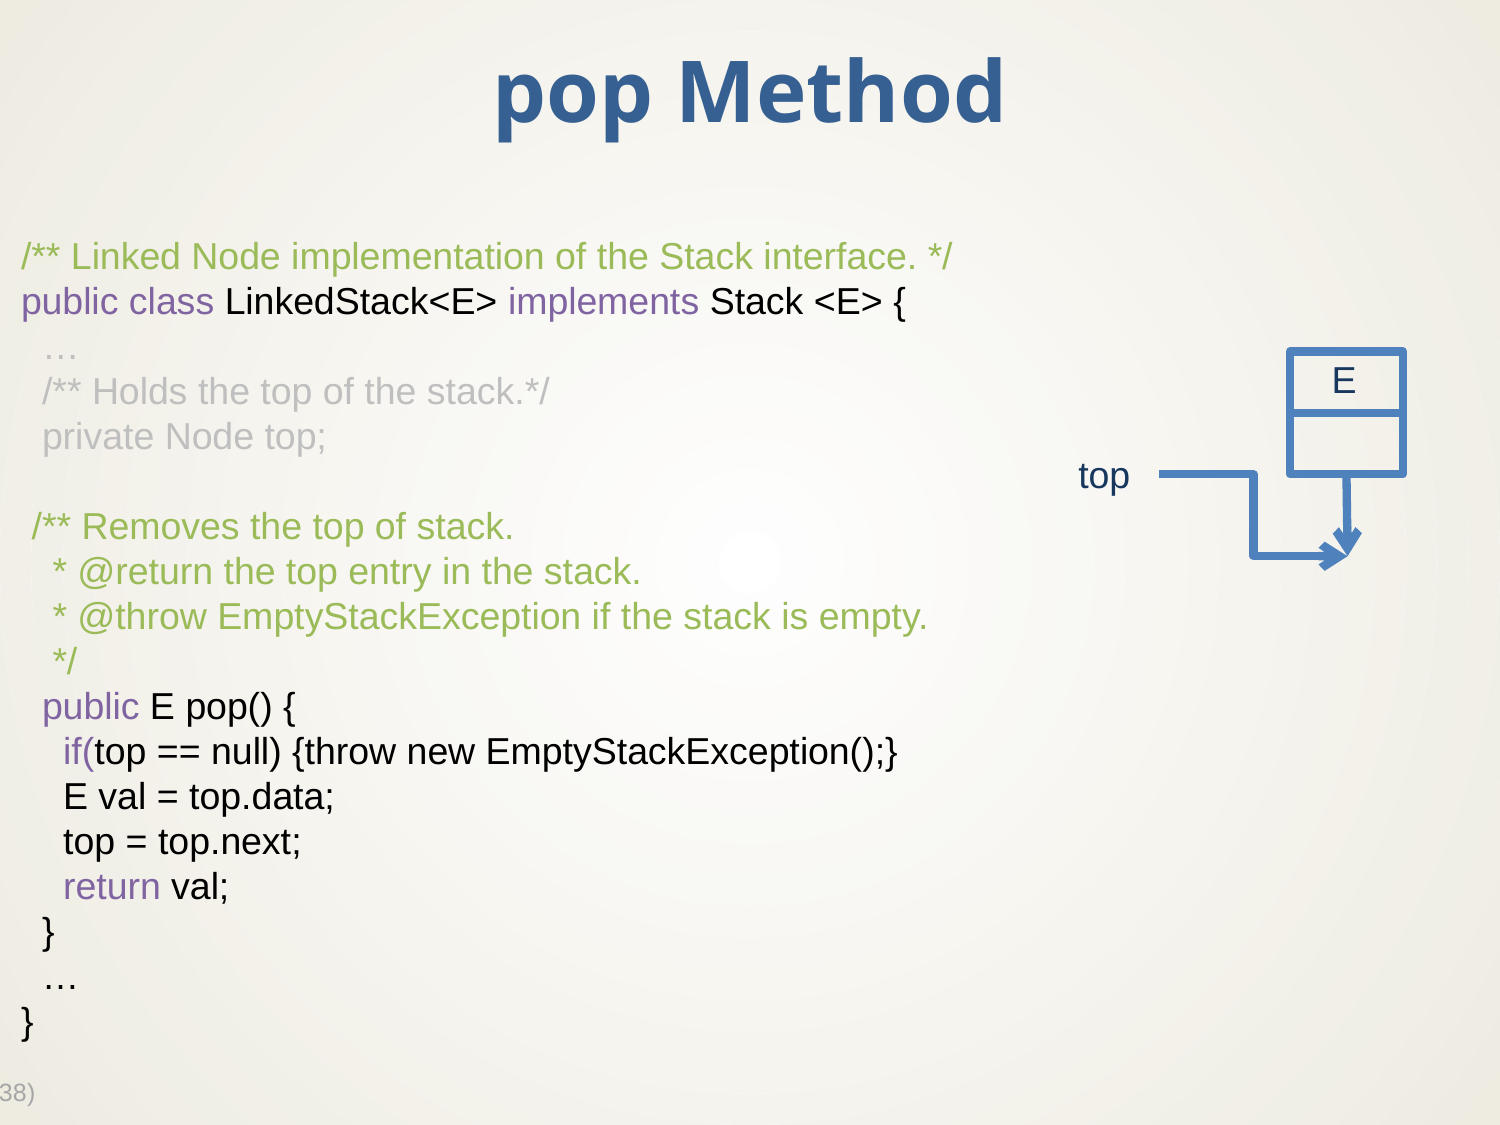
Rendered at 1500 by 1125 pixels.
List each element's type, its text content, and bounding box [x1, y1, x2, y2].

title pop Method [0, 24, 1500, 166]
text_box /** Linked Node implementation of the Stack interface. */ public class LinkedStack<E> implements Stack <E> { … /** Holds the top of the stack.*/ private Node top; /** Removes the top of stack. * @return the top entry in the stack. * @throw EmptyStackException if the stack is empty. */ public E pop() { if(top == null) {throw new EmptyStackException();} E val = top.data; top = top.next; return val; } … } [6, 224, 969, 1050]
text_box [1158, 474, 1341, 557]
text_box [1289, 351, 1404, 475]
text_box top [1063, 443, 1146, 504]
